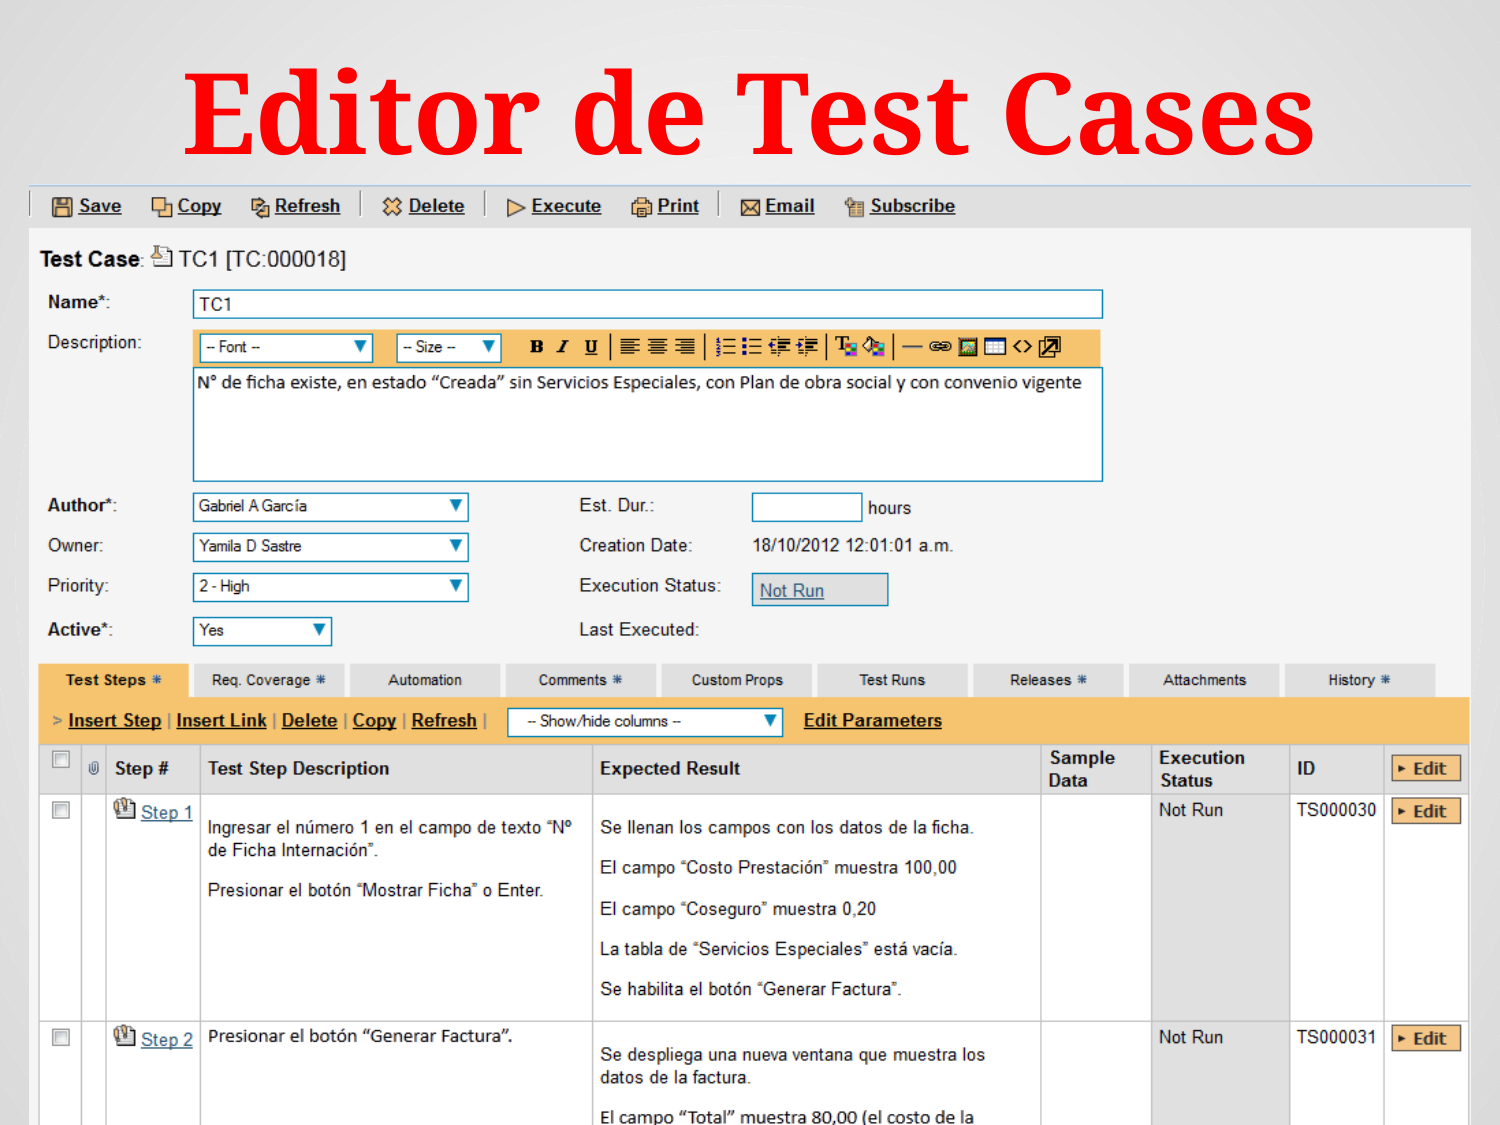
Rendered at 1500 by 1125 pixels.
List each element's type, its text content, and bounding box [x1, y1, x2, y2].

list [29, 184, 1471, 1125]
title Editor de Test Cases [0, 0, 1500, 185]
